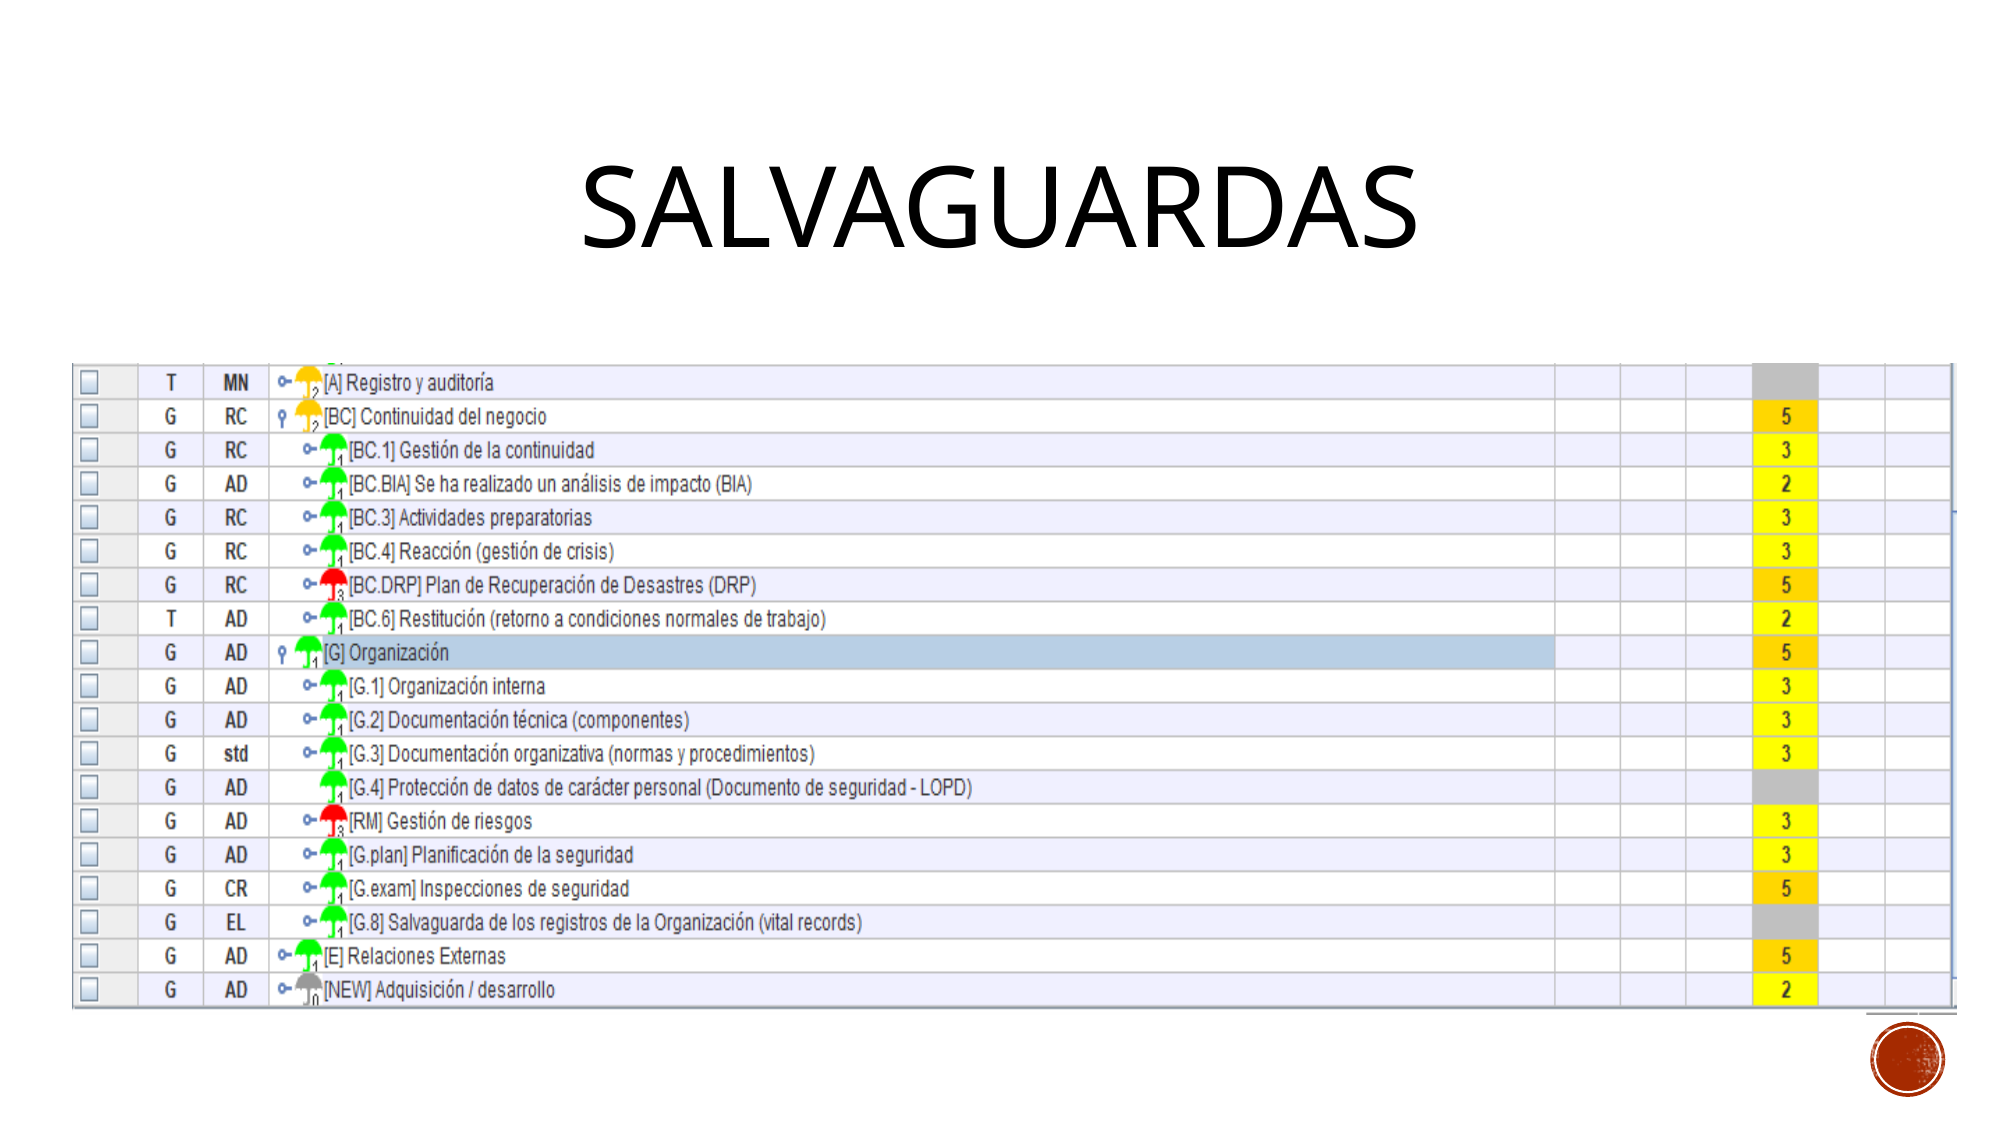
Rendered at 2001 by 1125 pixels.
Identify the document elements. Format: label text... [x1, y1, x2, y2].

title SALVAGUARDAS [175, 79, 1826, 344]
picture [72, 363, 1955, 1013]
